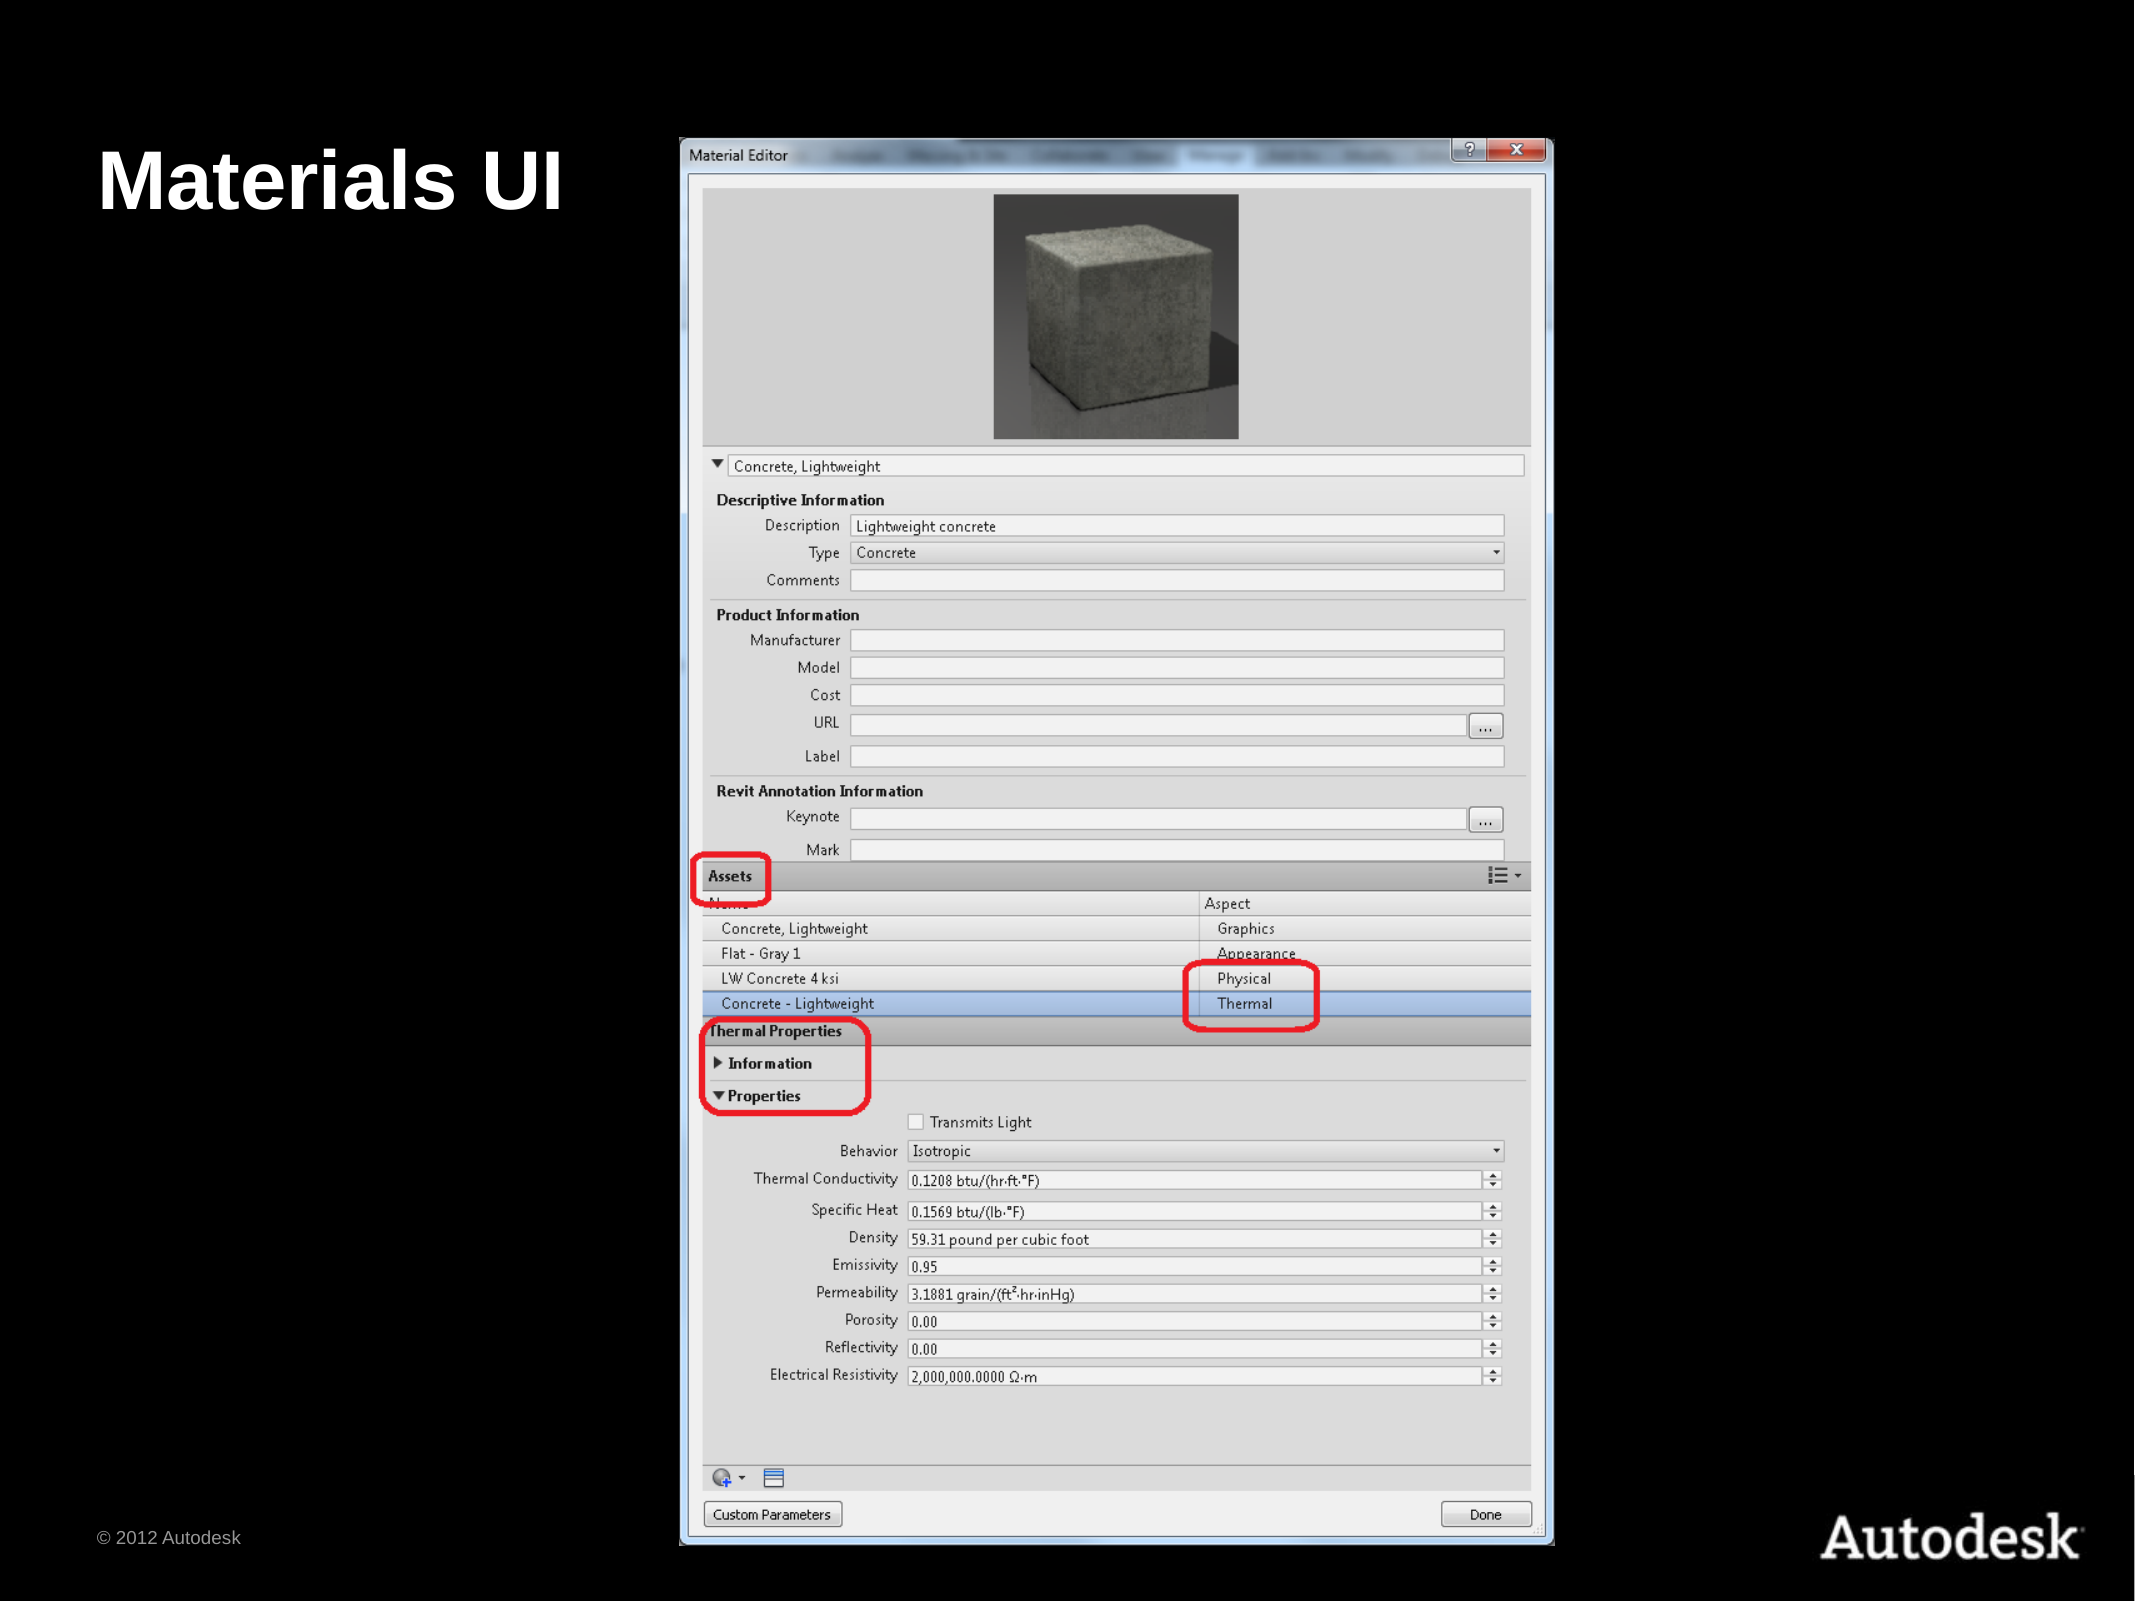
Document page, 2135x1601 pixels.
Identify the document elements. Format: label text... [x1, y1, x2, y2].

picture [0, 137, 2135, 1601]
title Materials UI [96, 59, 2028, 293]
